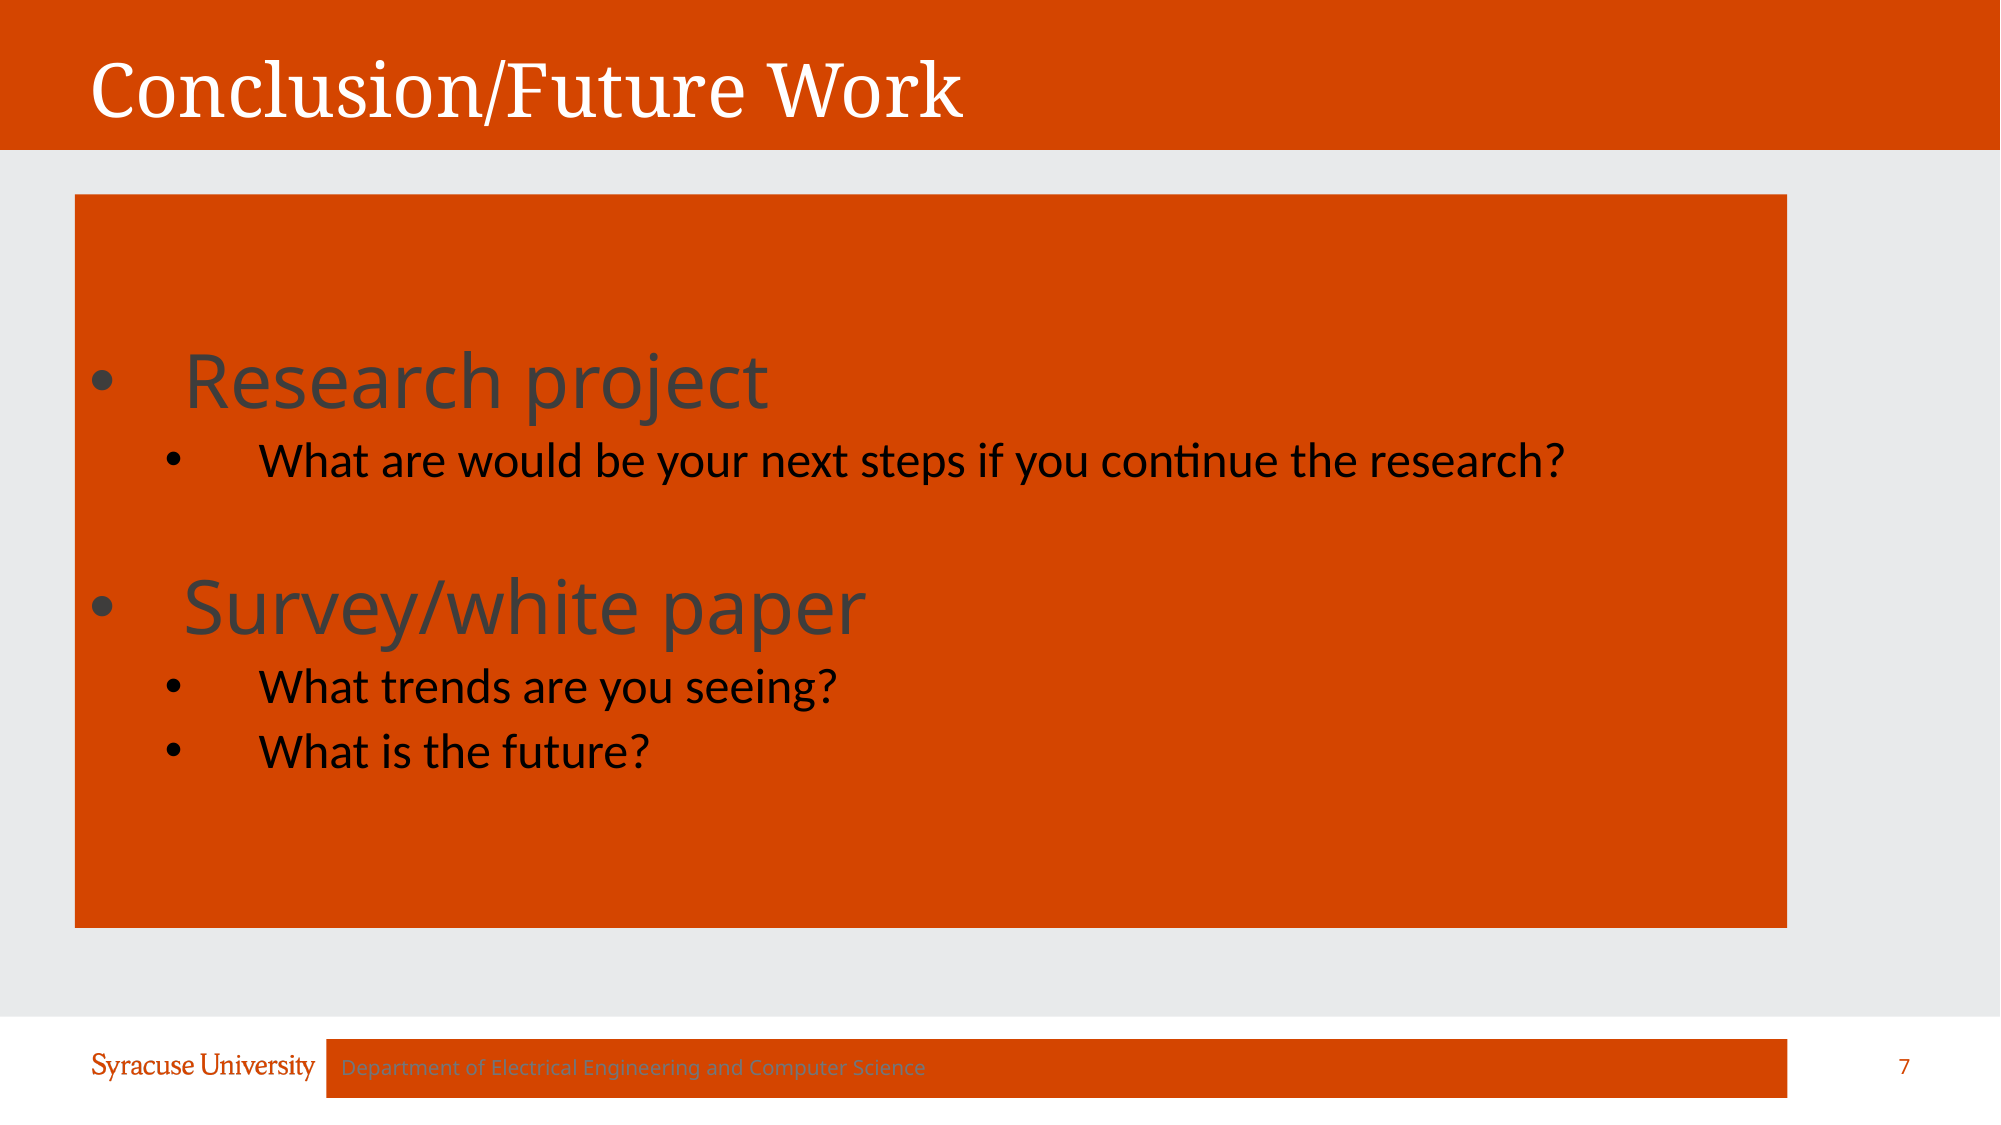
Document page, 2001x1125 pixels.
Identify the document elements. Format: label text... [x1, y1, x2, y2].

text_box 1 [1788, 1039, 1925, 1098]
text_box Department of Electrical Engineering and Computer Science [326, 1039, 1788, 1098]
text_box Research project What are would be your next steps if you continue the research? Survey/white paper What trends are you seeing? What is the future? [74, 194, 1788, 928]
picture [91, 1052, 316, 1082]
text_box Conclusion/Future Work [74, 41, 1925, 146]
